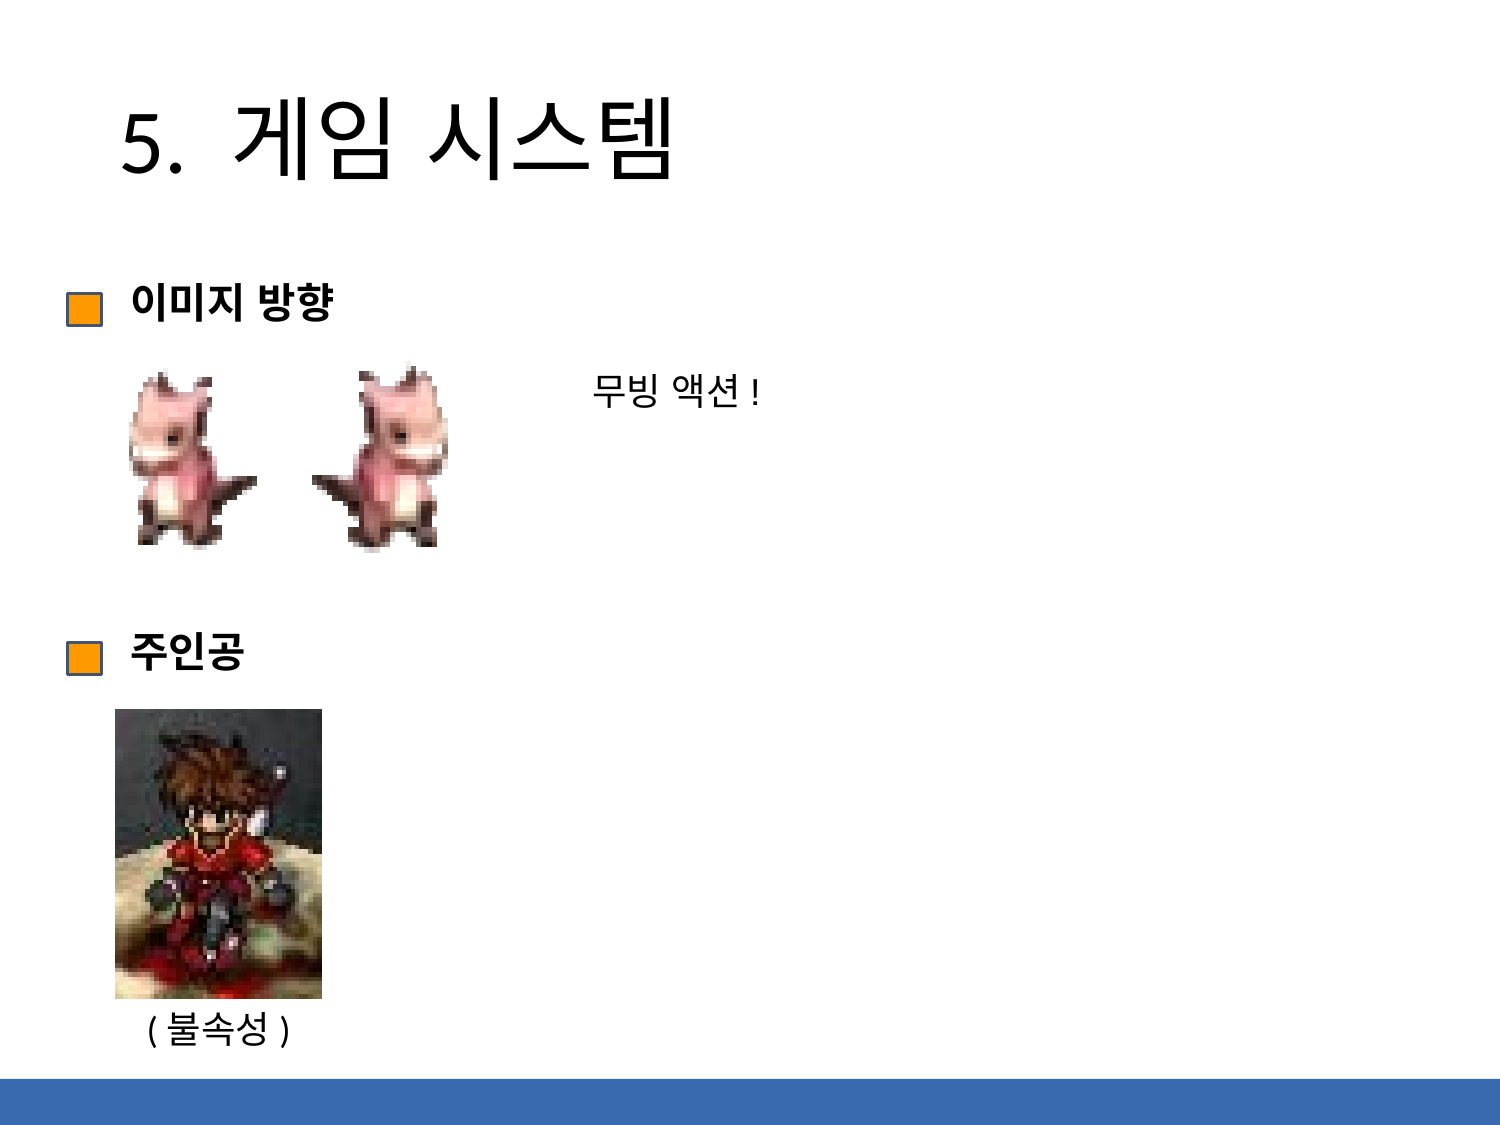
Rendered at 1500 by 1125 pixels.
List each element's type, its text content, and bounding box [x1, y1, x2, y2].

text_box 무빙 액션! [577, 360, 776, 421]
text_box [67, 610, 1404, 691]
picture [312, 361, 448, 553]
picture [129, 368, 257, 550]
picture [115, 709, 322, 999]
text_box (불속성) [131, 999, 306, 1059]
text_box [67, 261, 1404, 342]
title 5. 게임 시스템 [103, 59, 1397, 227]
